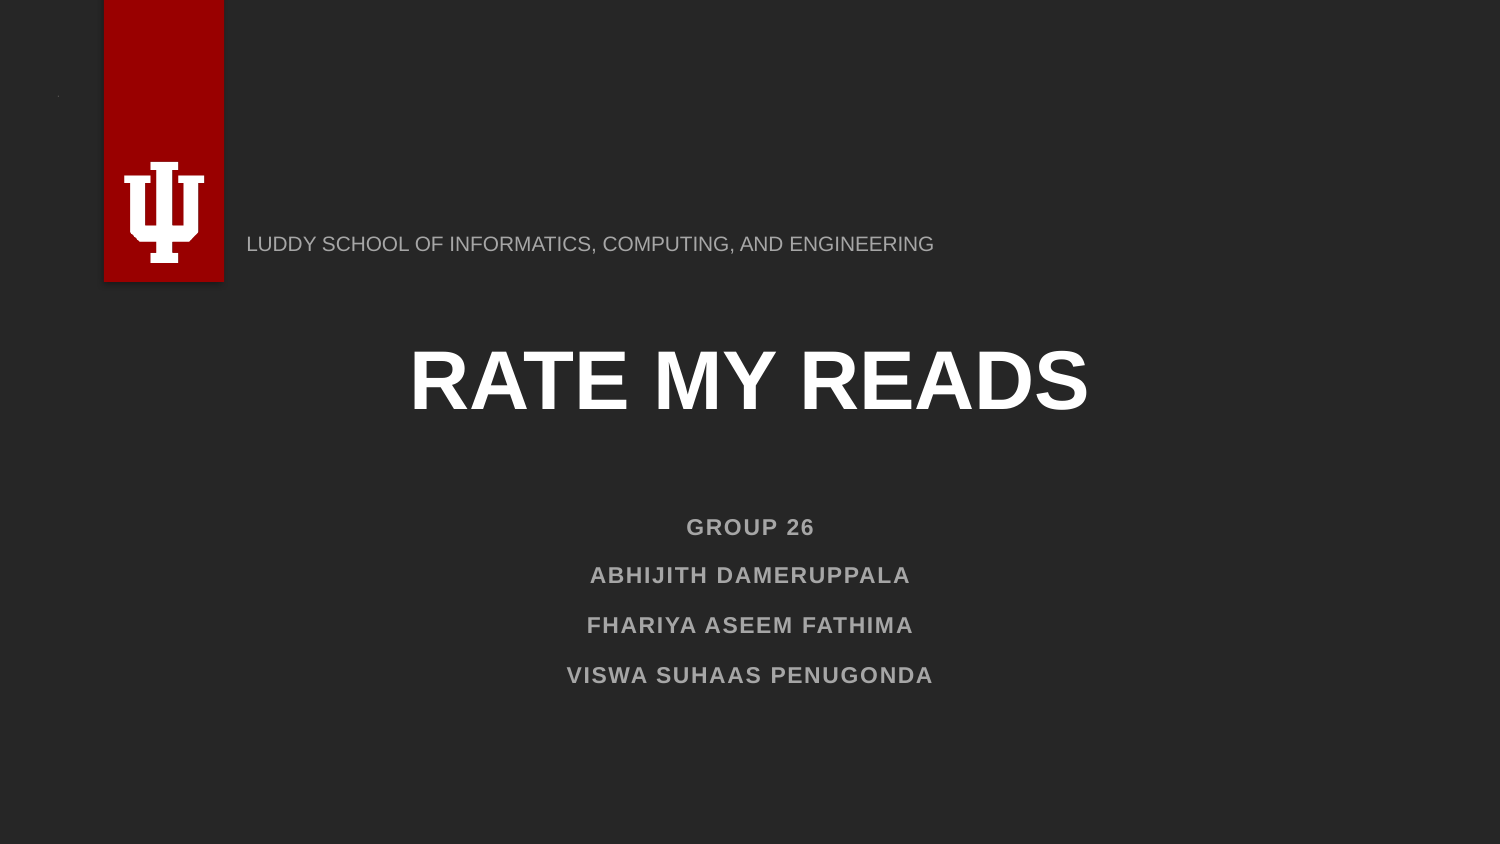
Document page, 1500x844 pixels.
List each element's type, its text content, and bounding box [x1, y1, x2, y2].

text_box FHARIYA ASEEM FATHIMA [115, 601, 1385, 648]
picture [57, 95, 270, 328]
list VISWA SUHAAS PENUGONDA [115, 651, 1385, 697]
text_box ABHIJITH DAMERUPPALA [115, 552, 1385, 598]
text_box GROUP 26 [115, 503, 1385, 549]
list LUDDY SCHOOL OF INFORMATICS, COMPUTING, AND ENGINEERING [231, 222, 1500, 265]
title RATE MY READS [115, 291, 1385, 474]
